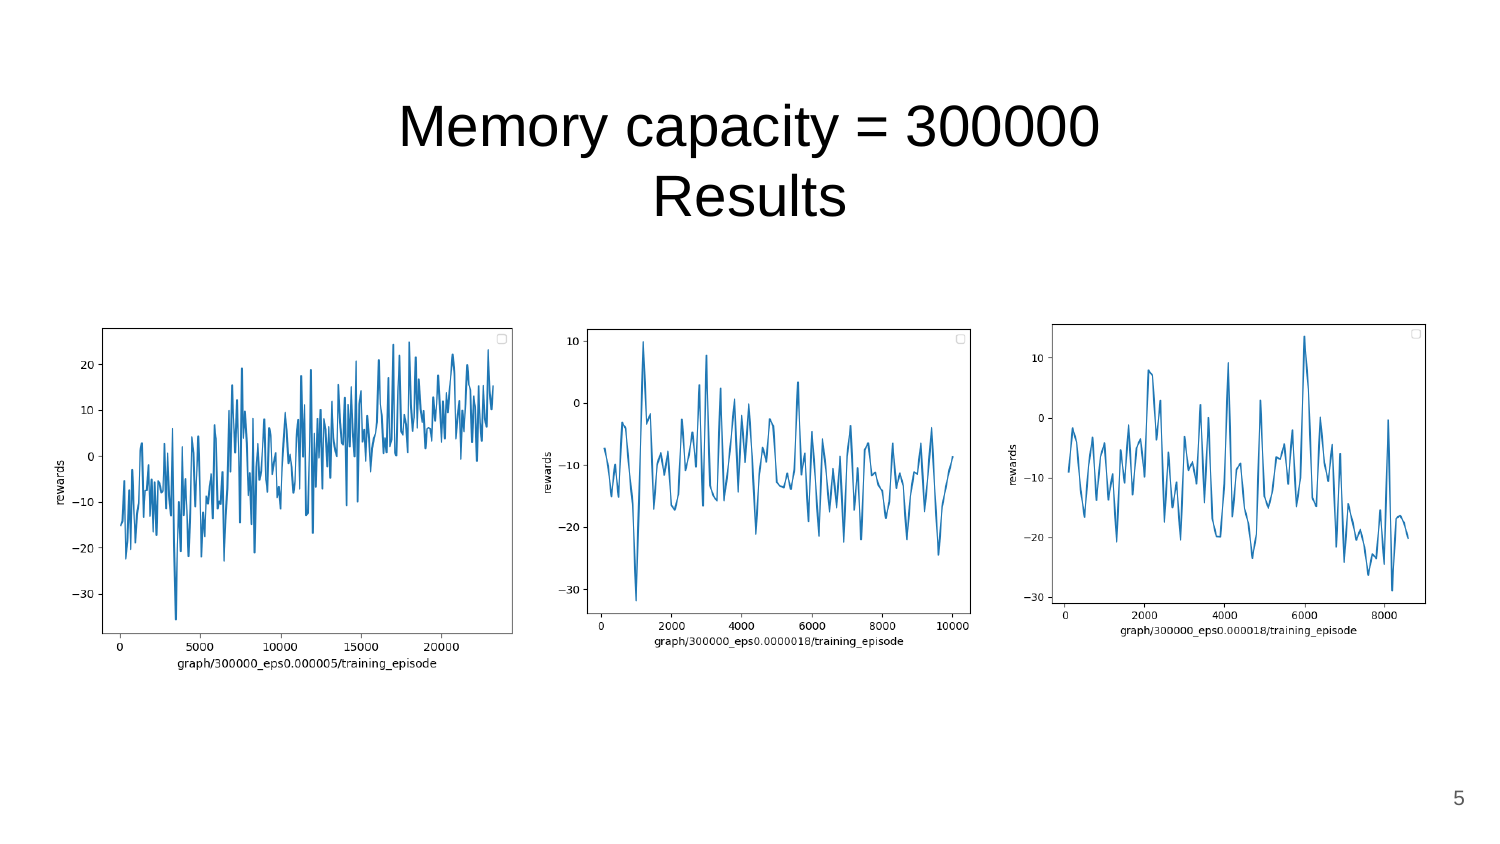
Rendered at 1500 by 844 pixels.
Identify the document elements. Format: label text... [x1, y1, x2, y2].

picture [35, 280, 1474, 677]
title Memory capacity = 300000 Results [51, 72, 1449, 167]
slide_number ‹#› [1389, 764, 1480, 830]
